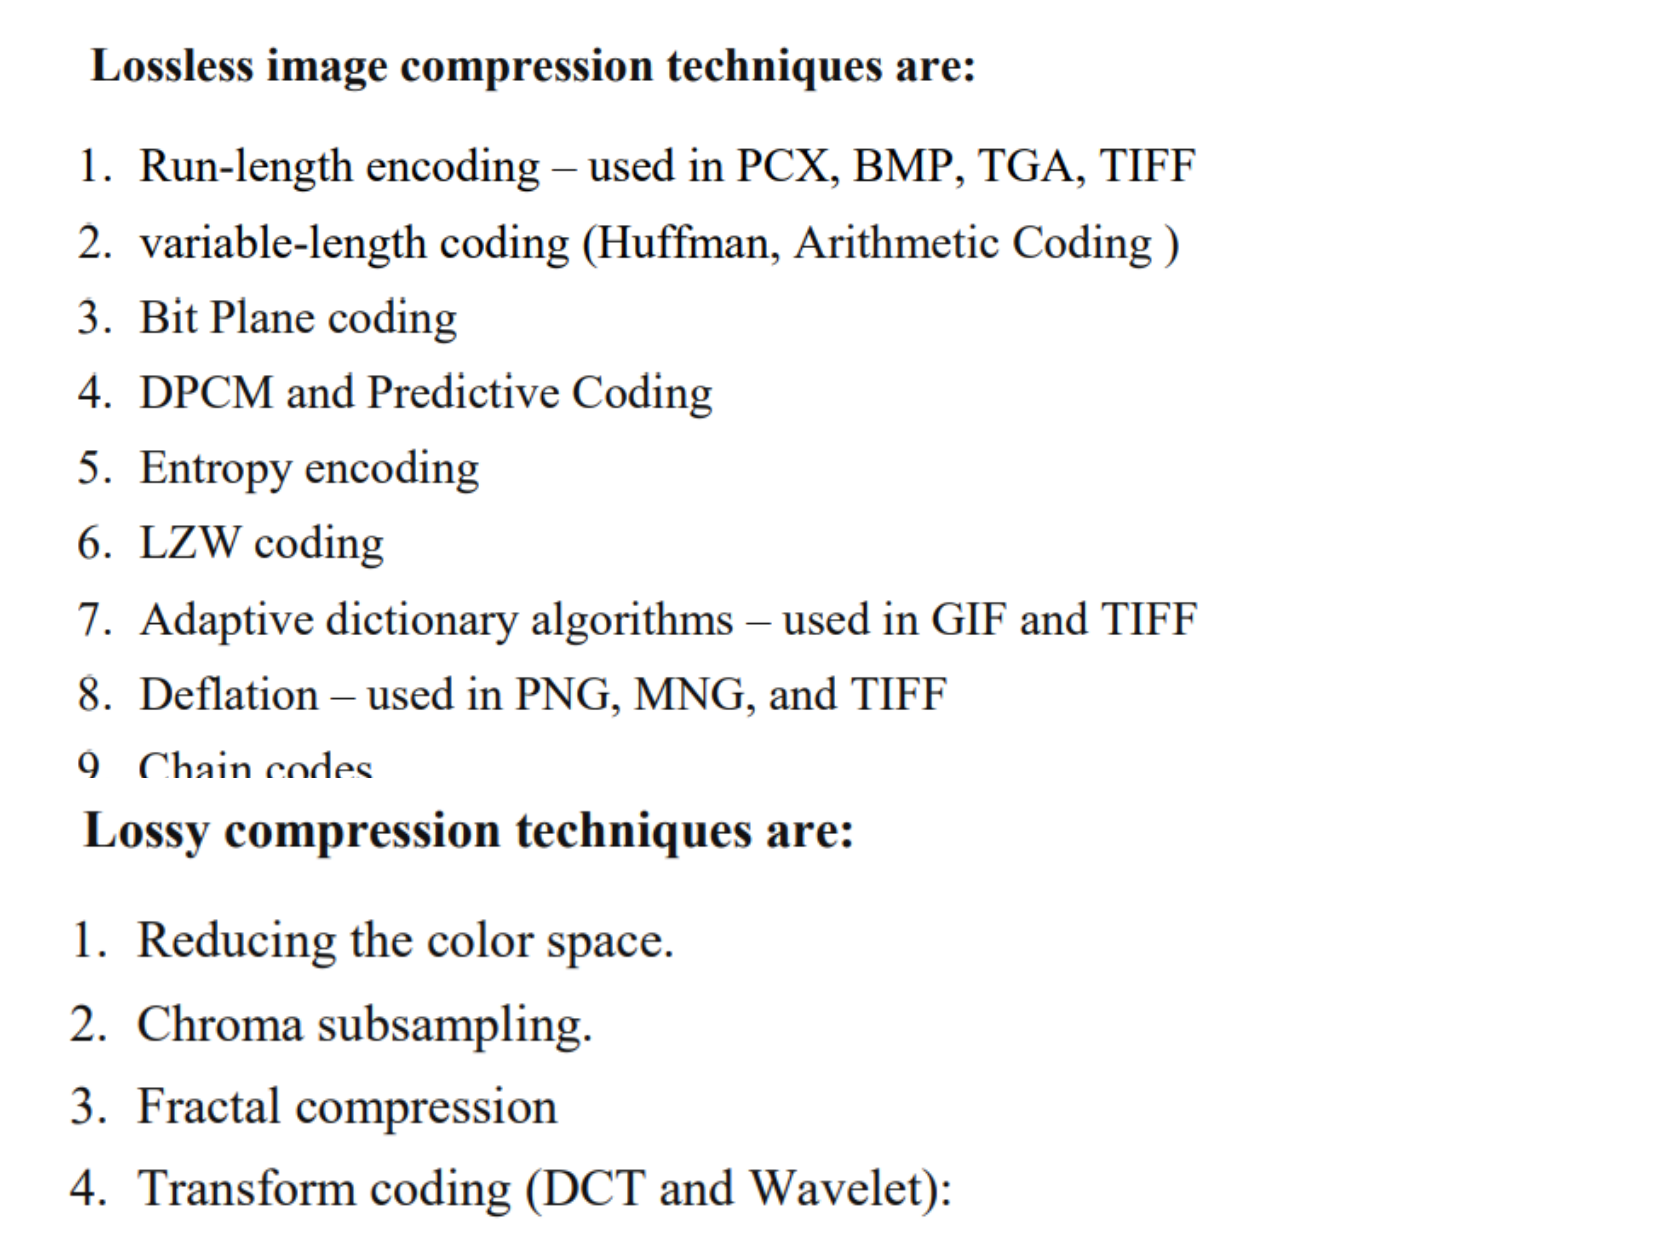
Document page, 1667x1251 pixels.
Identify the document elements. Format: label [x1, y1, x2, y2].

list [77, 28, 1208, 797]
picture [65, 778, 983, 1228]
